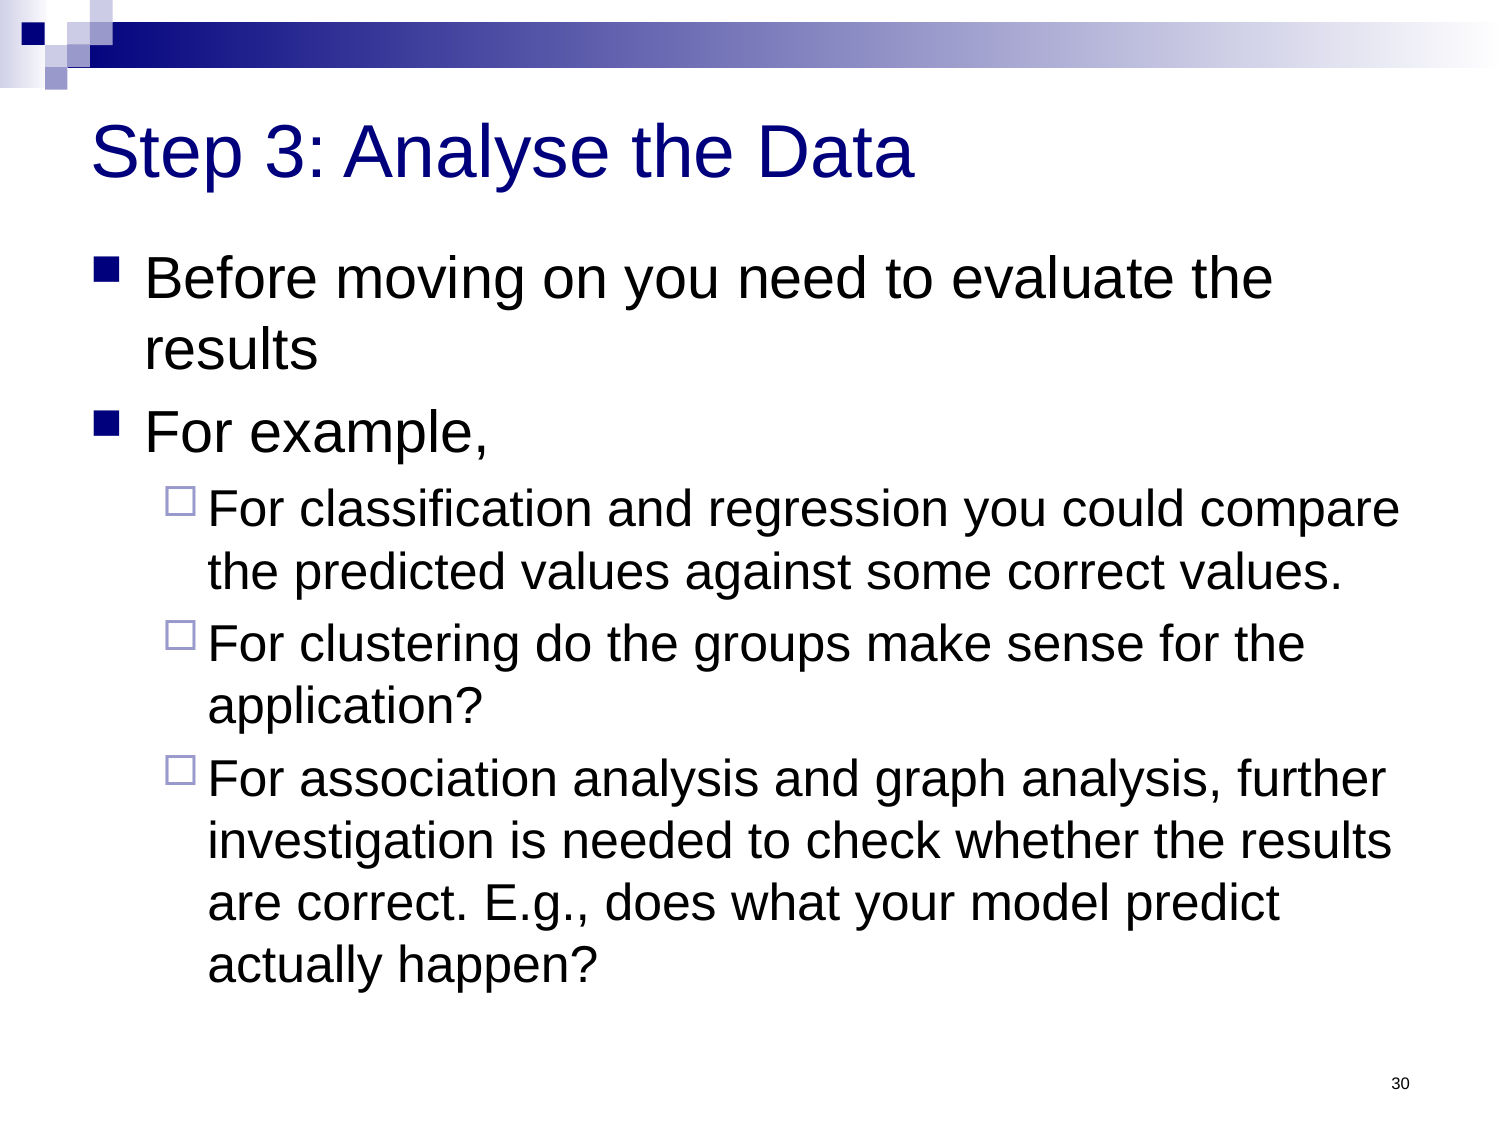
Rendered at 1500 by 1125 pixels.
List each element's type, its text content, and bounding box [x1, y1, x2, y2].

title Step 3: Analyse the Data [75, 75, 1425, 220]
slide_number 30 [1074, 1046, 1425, 1100]
list Before moving on you need to evaluate the results For example, For classification and regression you could compare the predicted values against some correct values. For clustering do the groups make sense for the application? For association analysis and graph analysis, further investigation is needed to check whether the results are correct. E.g., does what your model predict actually happen? [75, 231, 1425, 1024]
